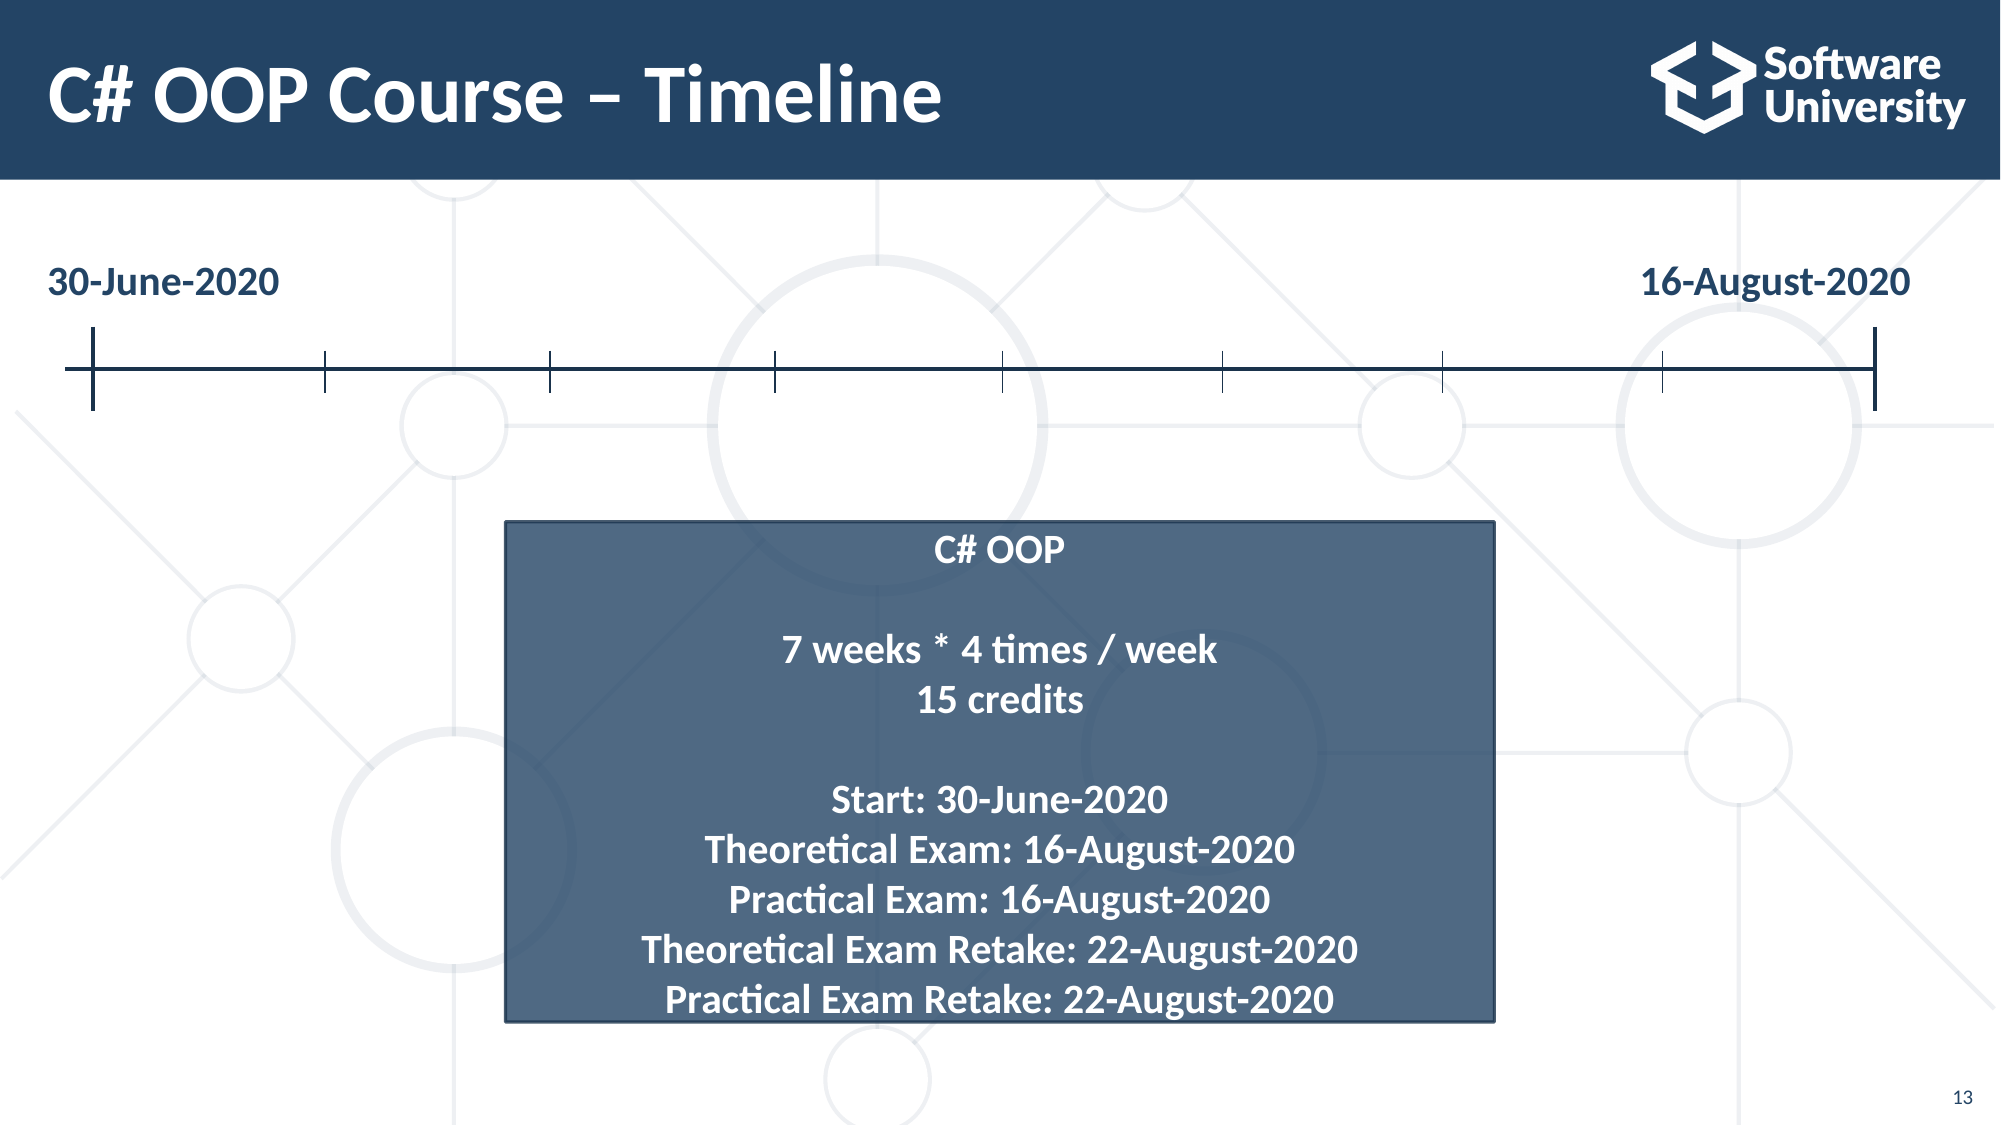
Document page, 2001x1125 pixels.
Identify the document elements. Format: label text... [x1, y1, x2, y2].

picture [1651, 41, 1966, 134]
slide_number 13 [1927, 1067, 1989, 1117]
title C# OOP Course – Timeline [31, 16, 1625, 162]
text_box C# OOP 7 weeks * 4 times / week 15 credits Start: 30-June-2020 Theoretical Exam: 16-August-2020 Practical Exam: 16-August-2020 Theoretical Exam Retake: 22-August-2020 Practical Exam Retake: 22-August-2020 [503, 520, 1496, 1024]
text_box 16-August-2020 [1605, 246, 1926, 311]
text_box 30-June-2020 [32, 246, 295, 311]
